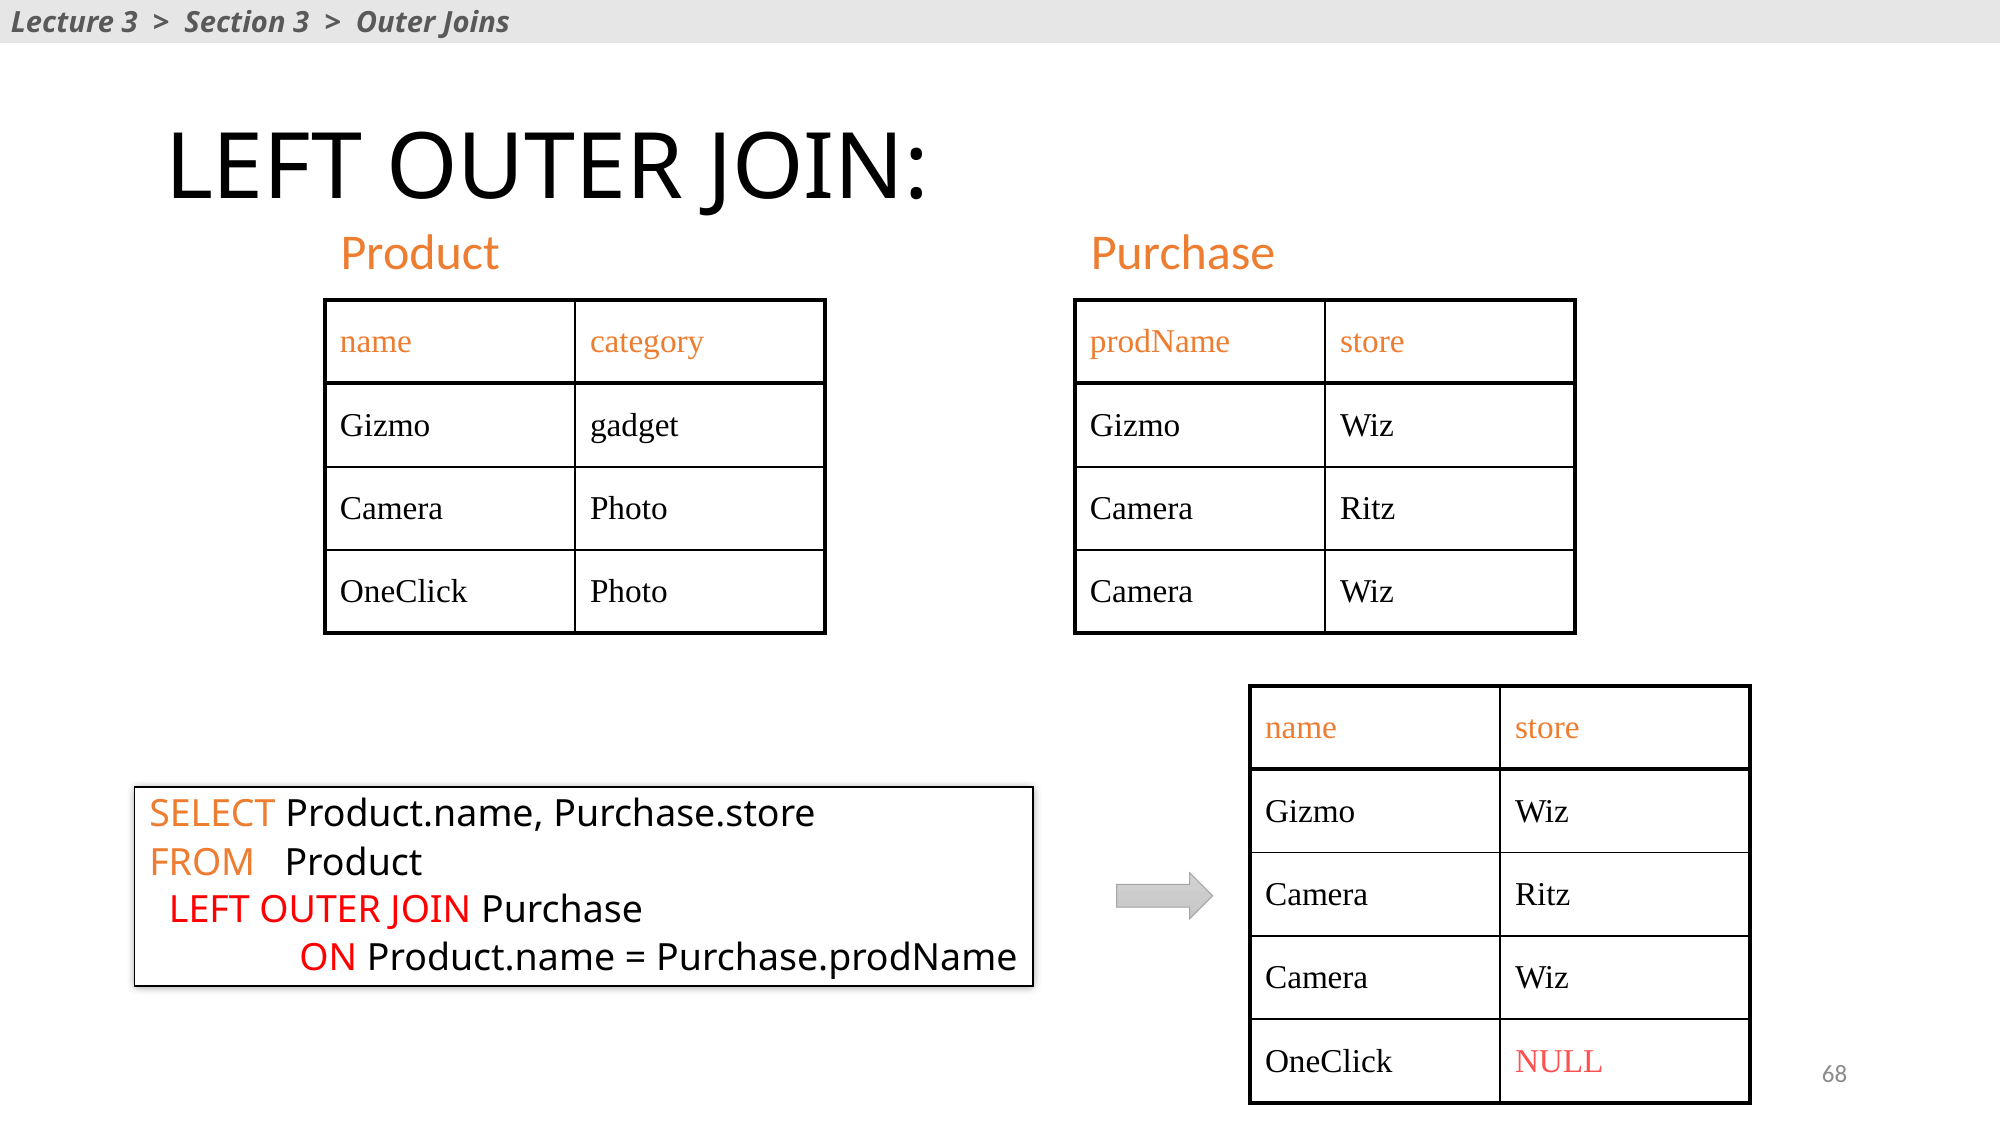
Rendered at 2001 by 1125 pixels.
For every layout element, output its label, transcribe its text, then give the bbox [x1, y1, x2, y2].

table_cell Gizmo [327, 385, 574, 466]
table_header store [1501, 688, 1748, 767]
table_cell Wiz [1326, 385, 1573, 466]
table_cell Camera [1252, 937, 1499, 1018]
table_cell Wiz [1326, 551, 1573, 631]
table_cell Gizmo [1252, 771, 1499, 852]
text_box SELECT Product.name, Purchase.store FROM Product LEFT OUTER JOIN Purchase ON Product.name = Purchase.prodName [134, 787, 1033, 987]
table_cell Camera [327, 468, 574, 549]
table_cell gadget [576, 385, 823, 466]
table_cell NULL [1501, 1020, 1748, 1101]
table_cell Camera [1077, 468, 1324, 549]
table_cell Photo [576, 551, 823, 631]
slide_number 68 [1752, 1042, 1863, 1103]
table_header category [576, 302, 823, 381]
table_cell Gizmo [1077, 385, 1324, 466]
text_box [1116, 871, 1214, 920]
table_cell Ritz [1326, 468, 1573, 549]
table_header name [1252, 688, 1499, 767]
table_cell Wiz [1501, 771, 1748, 852]
table_cell OneClick [1252, 1020, 1499, 1101]
table_cell OneClick [327, 551, 574, 631]
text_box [0, 0, 2000, 47]
table_cell Wiz [1501, 937, 1748, 1018]
table_header name [327, 302, 574, 381]
table_cell Ritz [1501, 853, 1748, 935]
title LEFT OUTER JOIN: [150, 75, 1500, 263]
table_header prodName [1077, 302, 1324, 381]
table_cell Camera [1077, 551, 1324, 631]
text_box Purchase [1076, 263, 1291, 288]
table_cell Photo [576, 468, 823, 549]
table_cell Camera [1252, 853, 1499, 935]
text_box Product [325, 263, 515, 288]
table_header store [1326, 302, 1573, 381]
